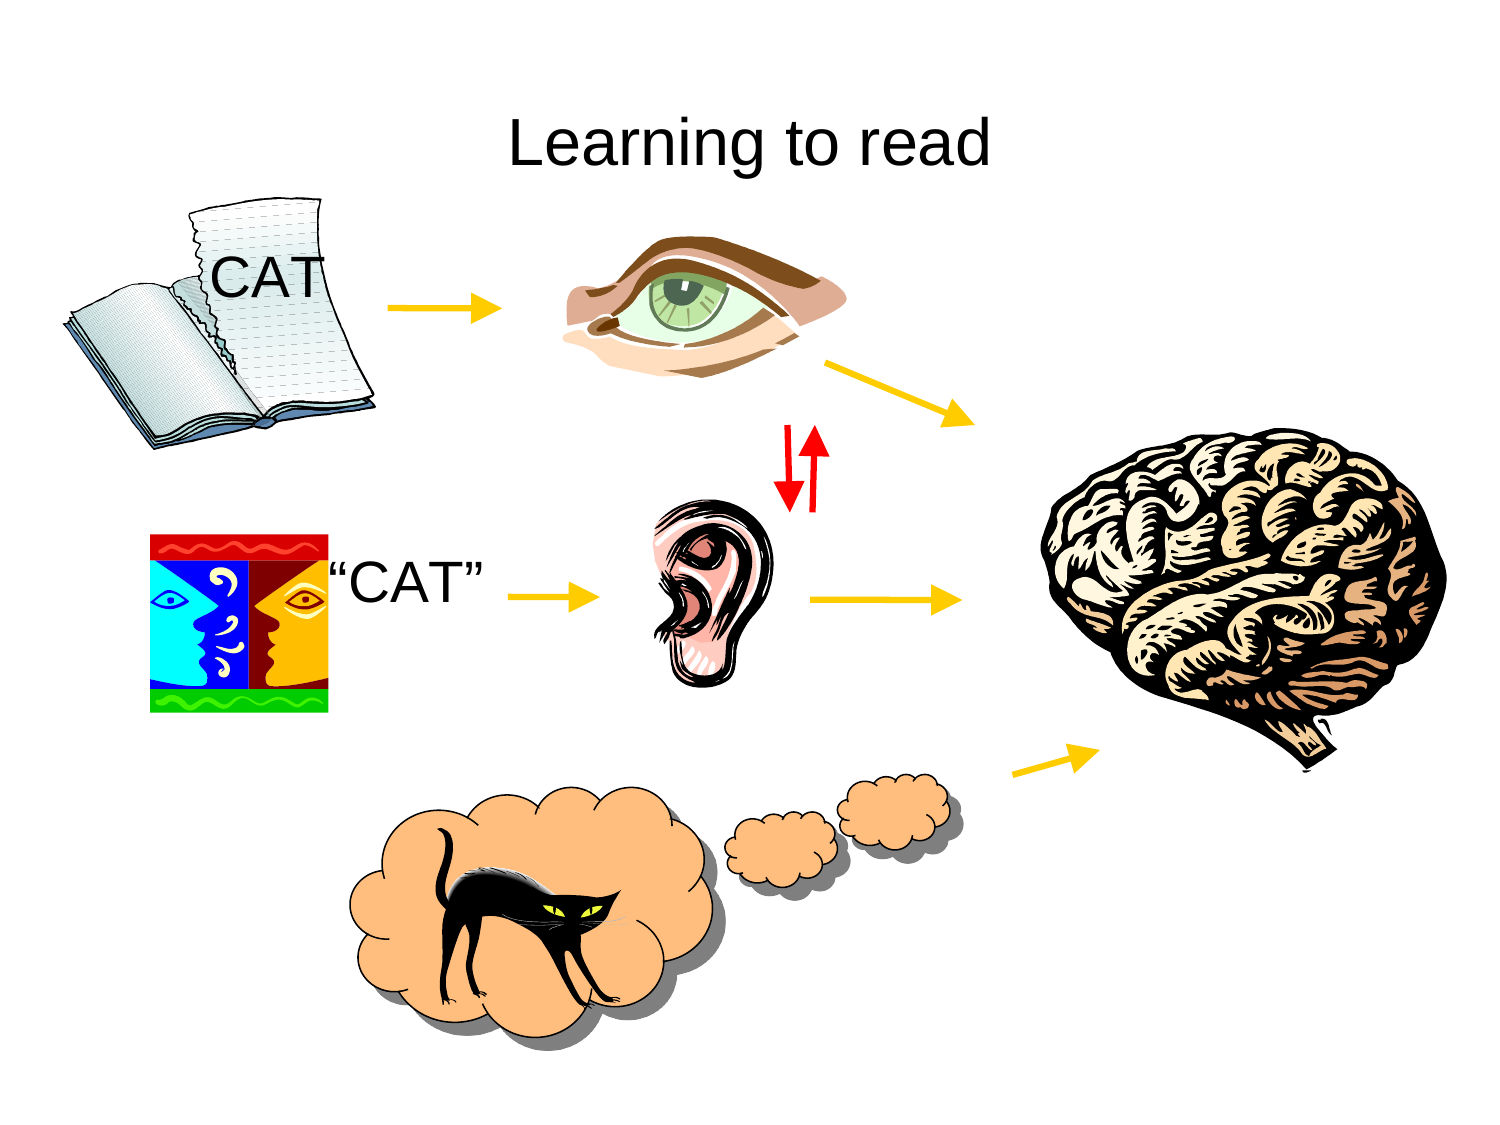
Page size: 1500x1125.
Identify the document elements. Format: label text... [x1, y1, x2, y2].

text_box [803, 424, 825, 513]
text_box [387, 297, 503, 319]
text_box [837, 774, 951, 850]
picture [562, 233, 850, 385]
picture [1037, 424, 1450, 776]
text_box Learning to read [74, 45, 1425, 233]
picture [62, 195, 376, 450]
picture [149, 534, 329, 713]
text_box [507, 586, 601, 608]
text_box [349, 787, 713, 1038]
text_box “CAT” [329, 543, 513, 616]
text_box [725, 811, 838, 888]
text_box [850, 372, 976, 427]
text_box [810, 589, 963, 611]
picture [649, 496, 777, 691]
text_box [778, 425, 800, 513]
